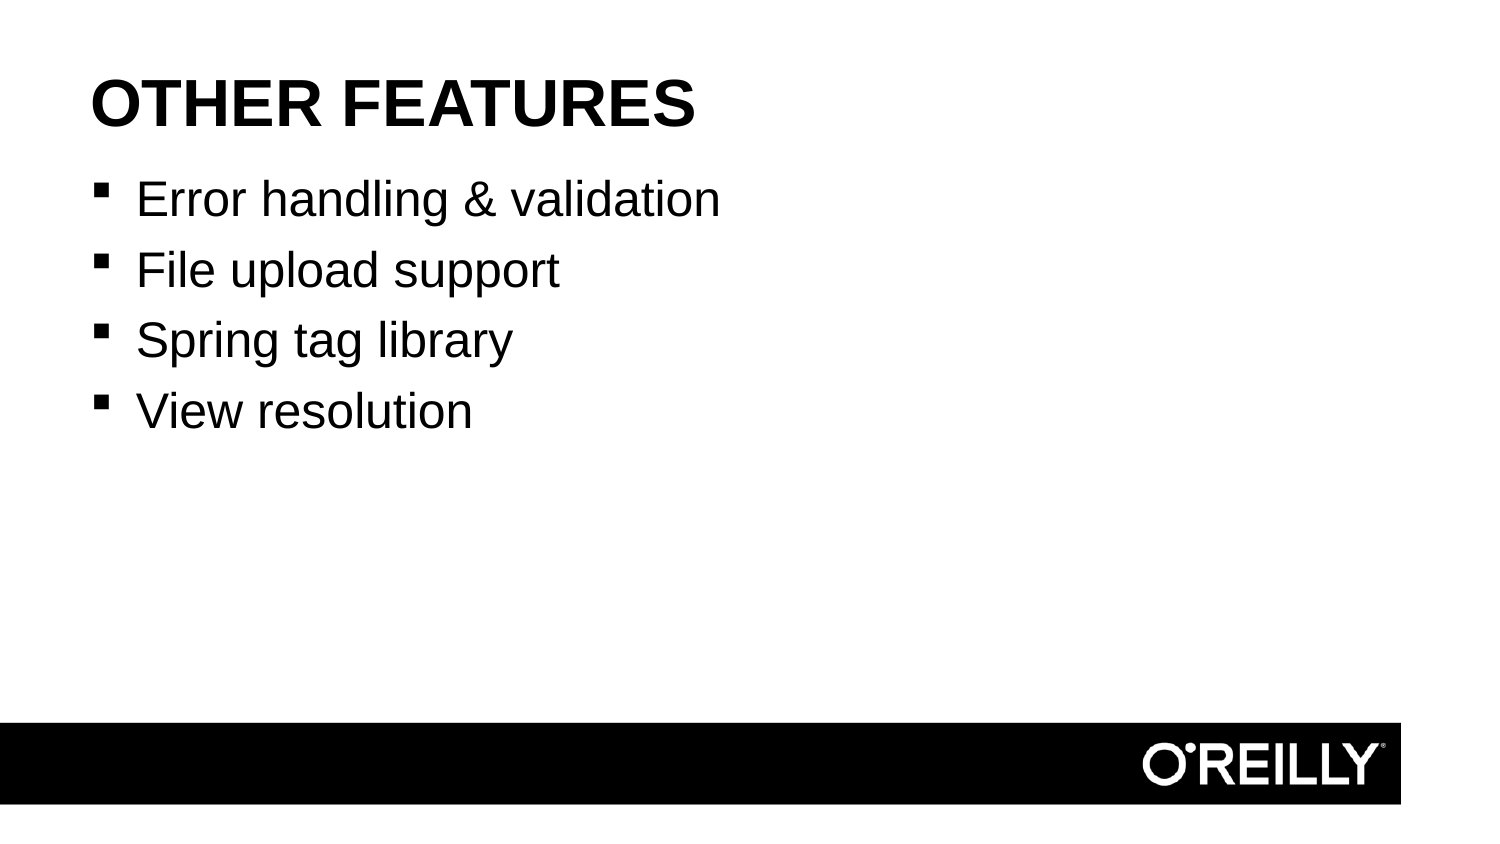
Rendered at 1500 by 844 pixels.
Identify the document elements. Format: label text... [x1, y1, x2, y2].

title Other Features [75, 33, 1425, 159]
picture [0, 0, 1500, 844]
list Error handling & validation File upload support Spring tag library View resolution [75, 159, 1425, 710]
